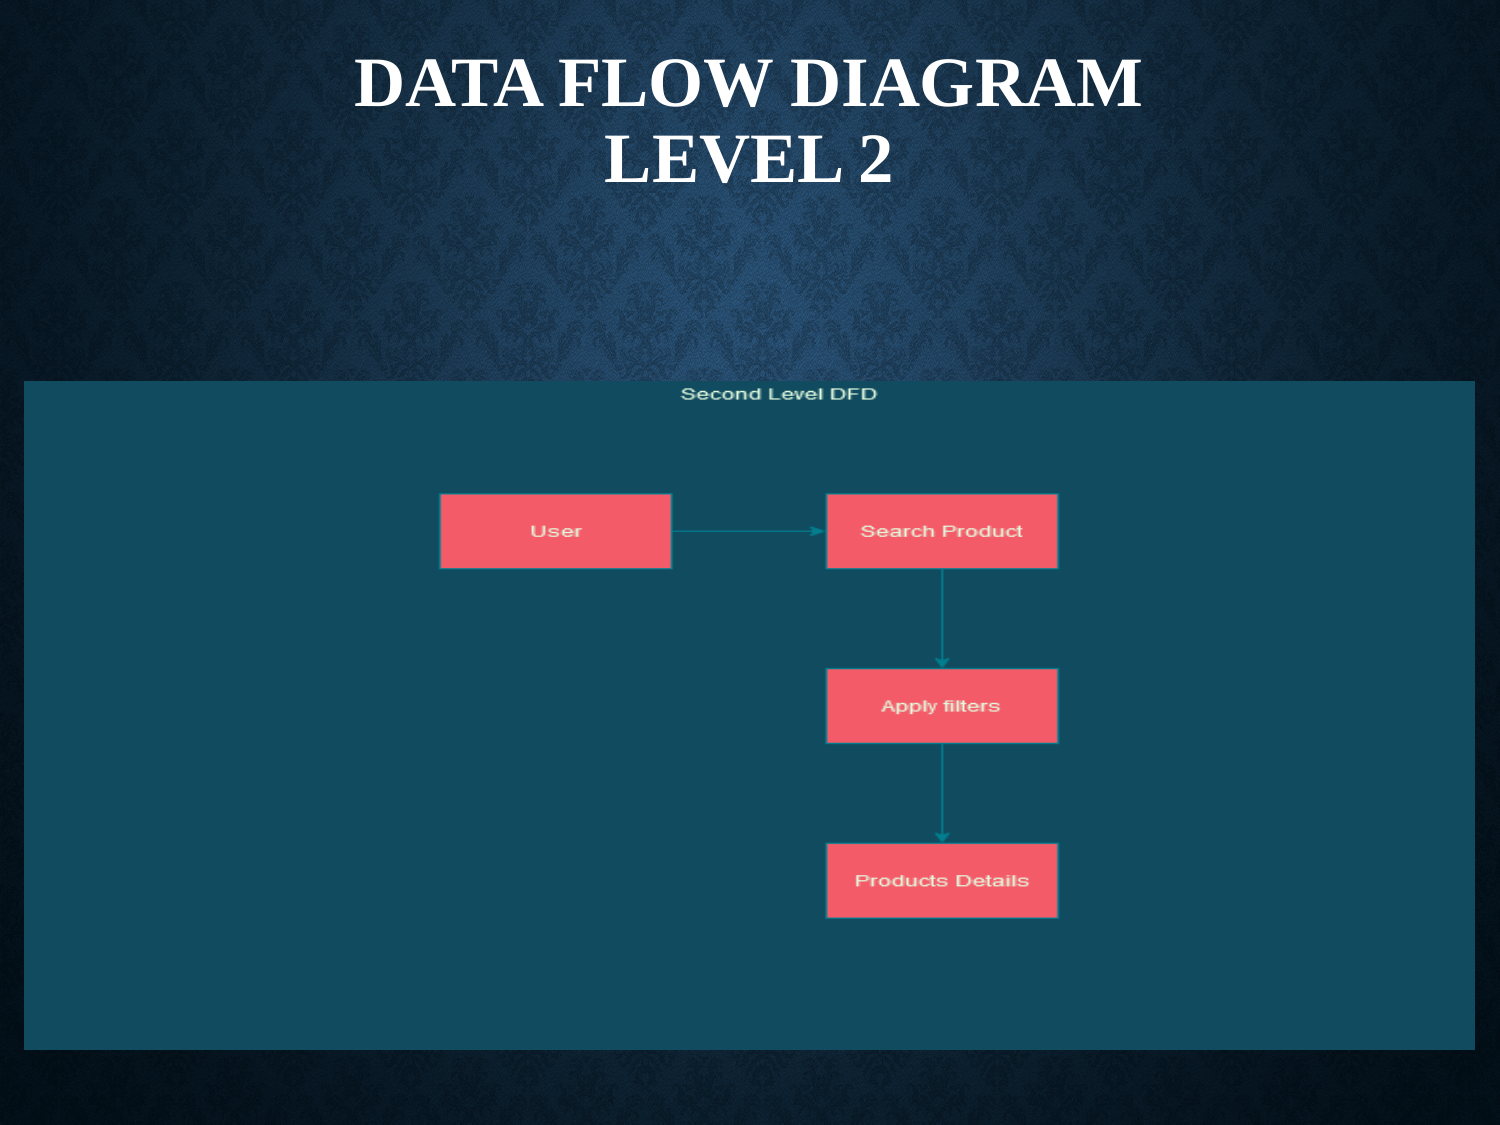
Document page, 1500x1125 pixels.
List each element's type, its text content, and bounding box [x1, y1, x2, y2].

title Data flow diagram Level 2 [112, 12, 1387, 231]
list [24, 380, 1476, 1051]
